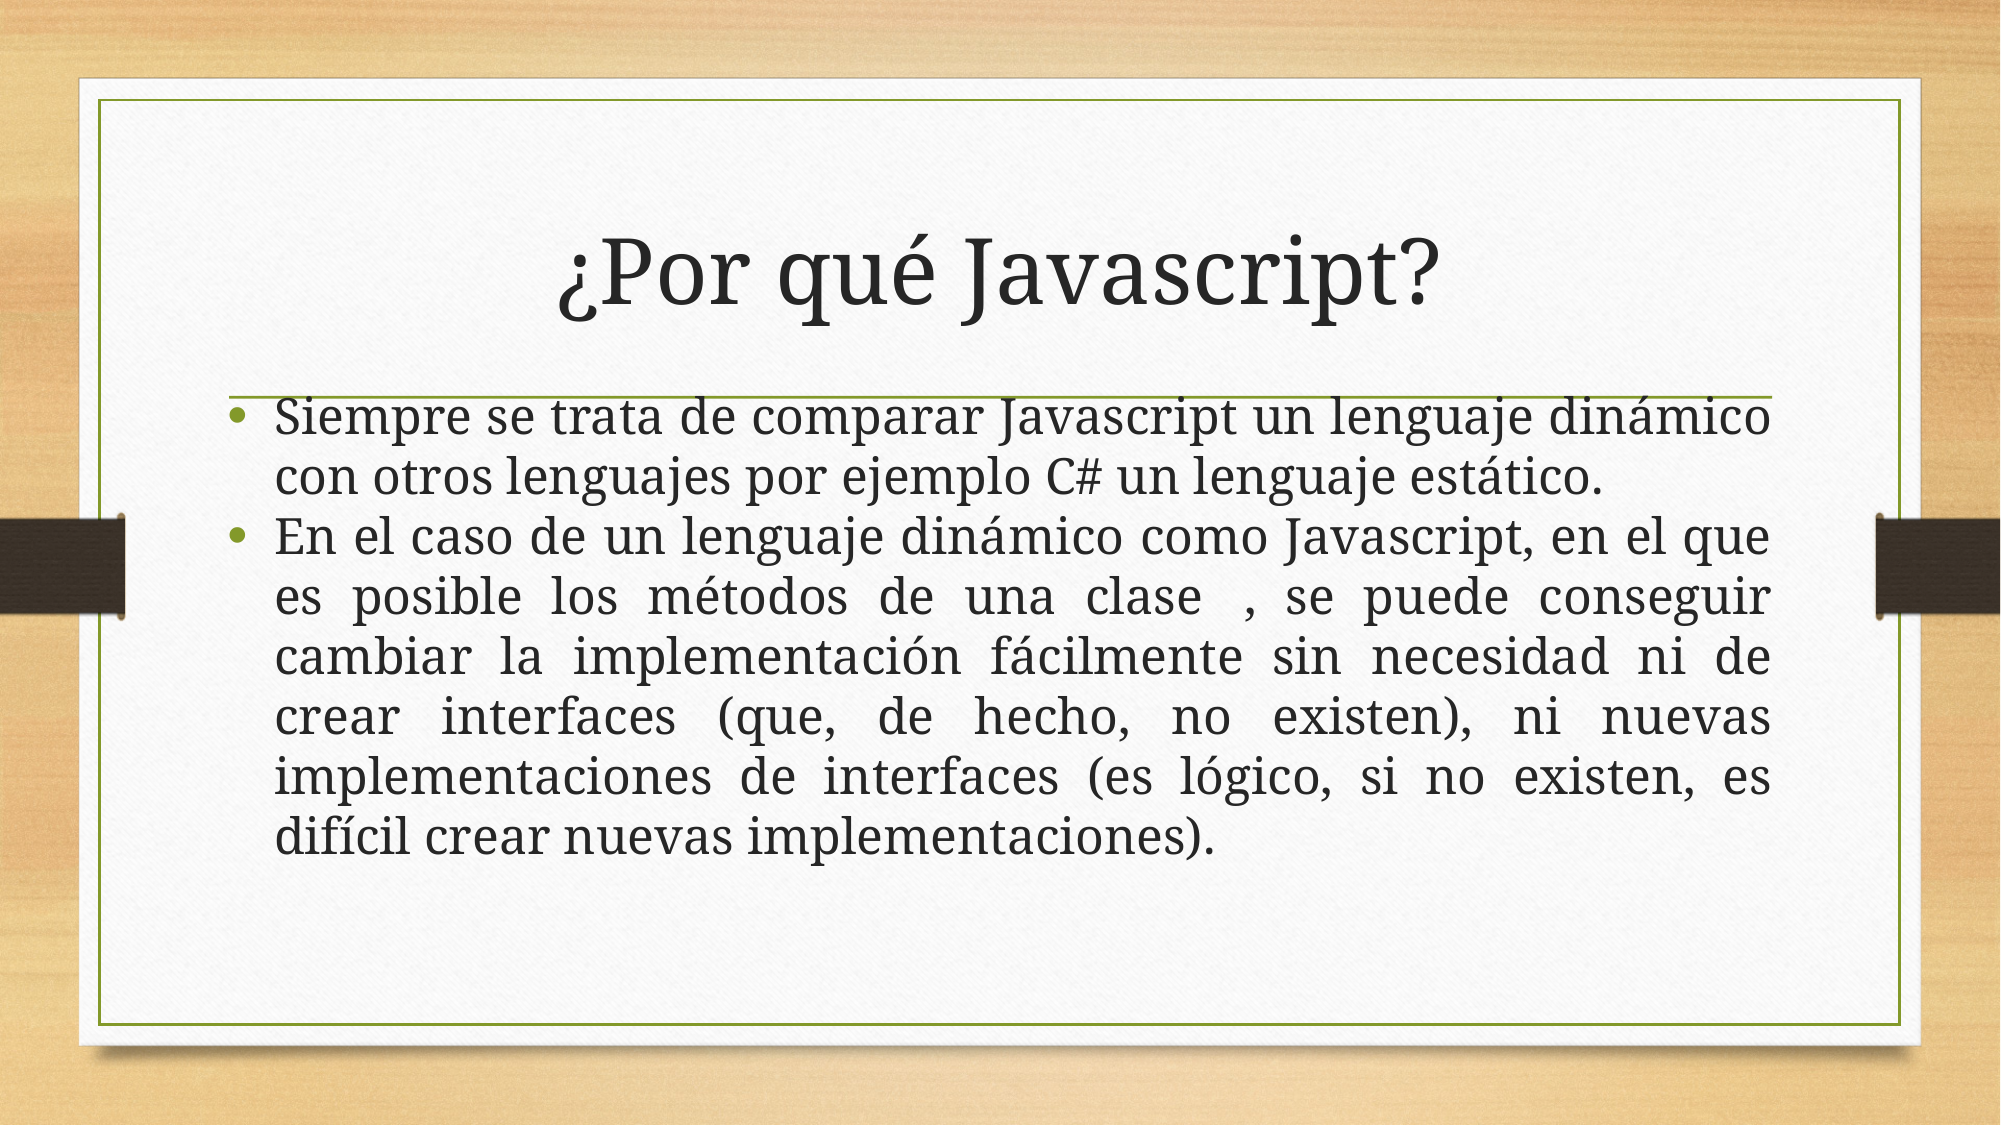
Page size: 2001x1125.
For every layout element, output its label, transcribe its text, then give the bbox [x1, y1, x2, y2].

text_box Siempre se trata de comparar Javascript un lenguaje dinámico con otros lenguajes por ejemplo C# un lenguaje estático. En el caso de un lenguaje dinámico como Javascript, en el que es posible los métodos de una clase , se puede conseguir cambiar la implementación fácilmente sin necesidad ni de crear interfaces (que, de hecho, no existen), ni nuevas implementaciones de interfaces (es lógico, si no existen, es difícil crear nuevas implementaciones). [212, 376, 1788, 1028]
picture [0, 0, 2001, 1125]
text_box ¿Por qué Javascript? [212, 161, 1788, 375]
